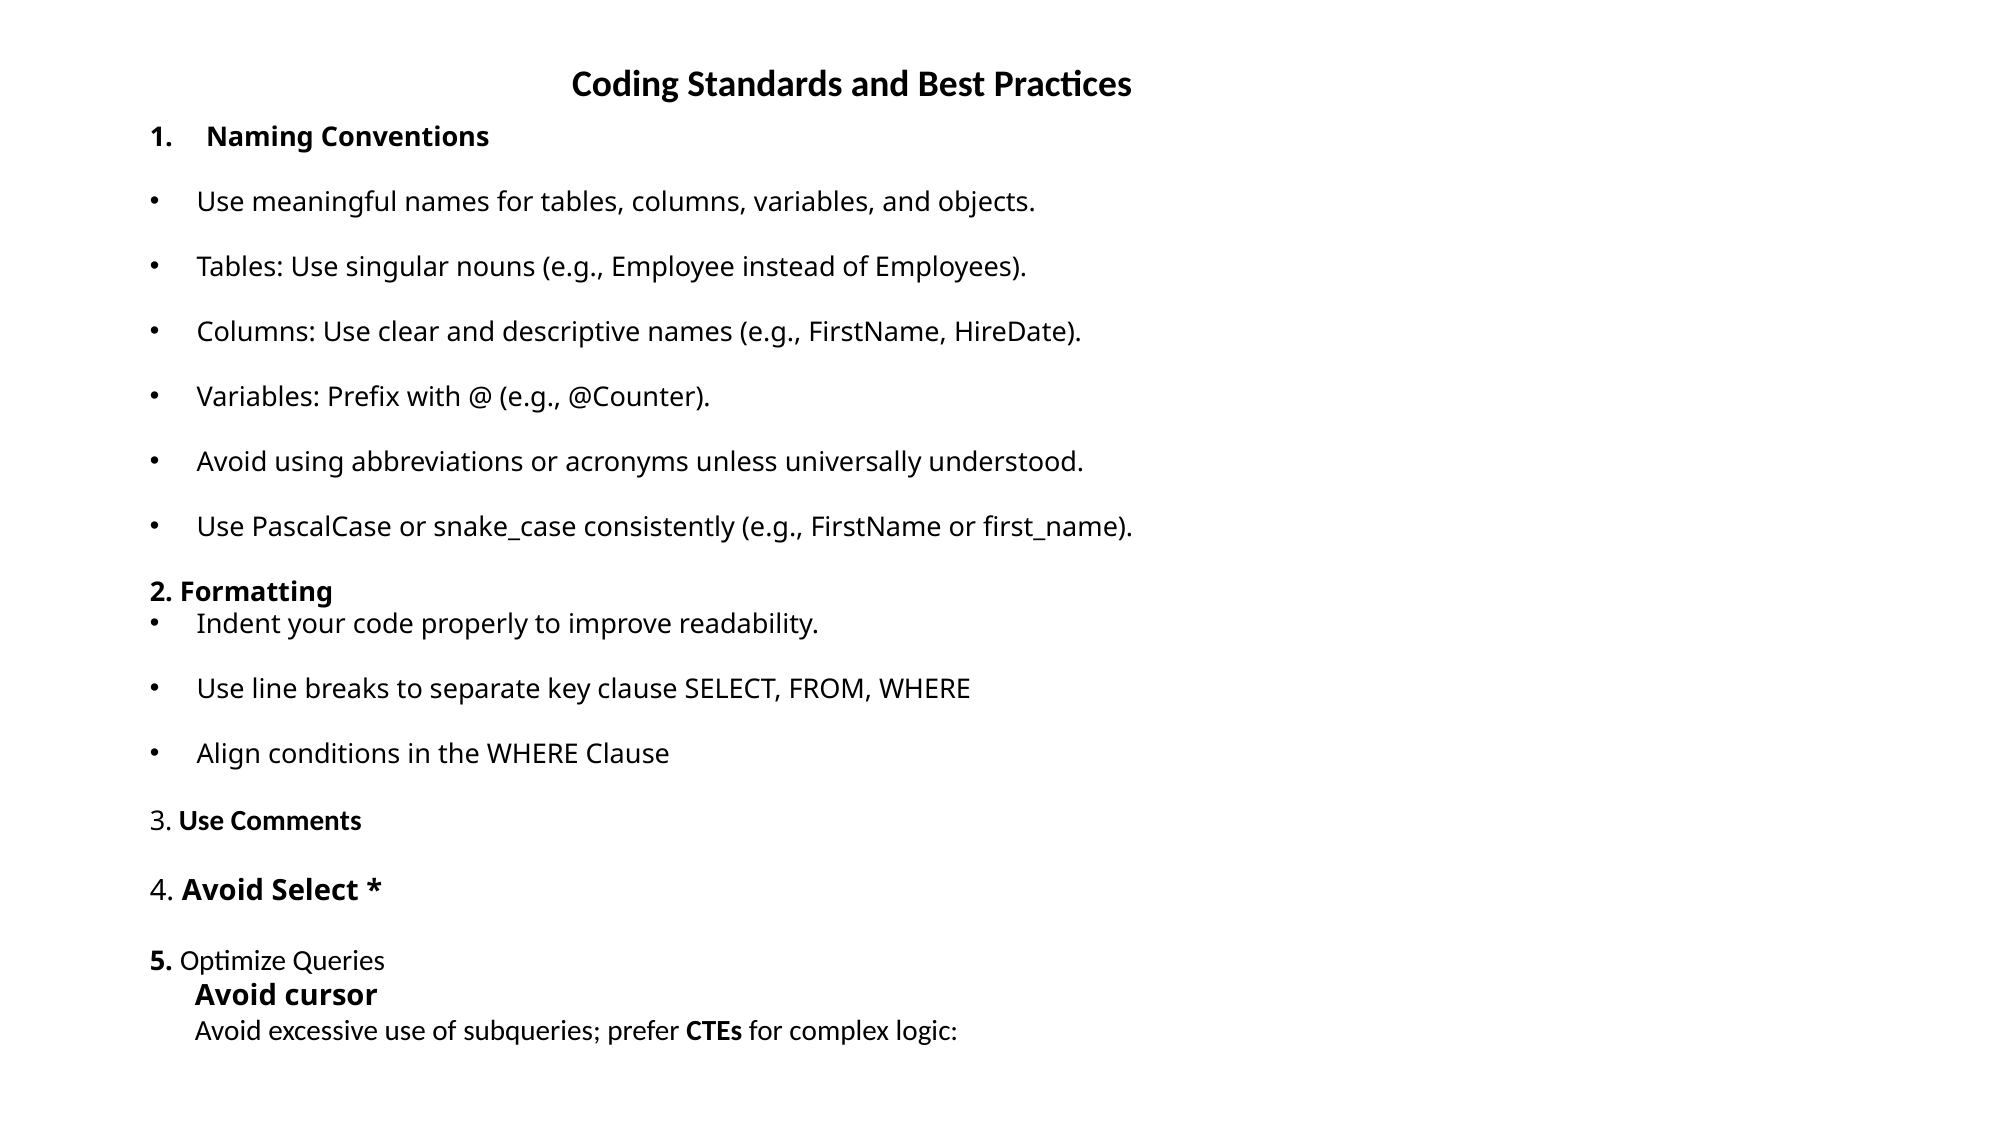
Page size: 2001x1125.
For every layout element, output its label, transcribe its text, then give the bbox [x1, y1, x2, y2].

text_box Coding Standards and Best Practices [180, 51, 1525, 111]
text_box Naming Conventions Use meaningful names for tables, columns, variables, and objects. Tables: Use singular nouns (e.g., Employee instead of Employees). Columns: Use clear and descriptive names (e.g., FirstName, HireDate). Variables: Prefix with @ (e.g., @Counter). Avoid using abbreviations or acronyms unless universally understood. Use PascalCase or snake_case consistently (e.g., FirstName or first_name). 2. Formatting Indent your code properly to improve readability. Use line breaks to separate key clause SELECT, FROM, WHERE Align conditions in the WHERE Clause 3. Use Comments 4. Avoid Select * 5. Optimize Queries Avoid cursor Avoid excessive use of subqueries; prefer CTEs for complex logic: [135, 111, 1940, 1119]
